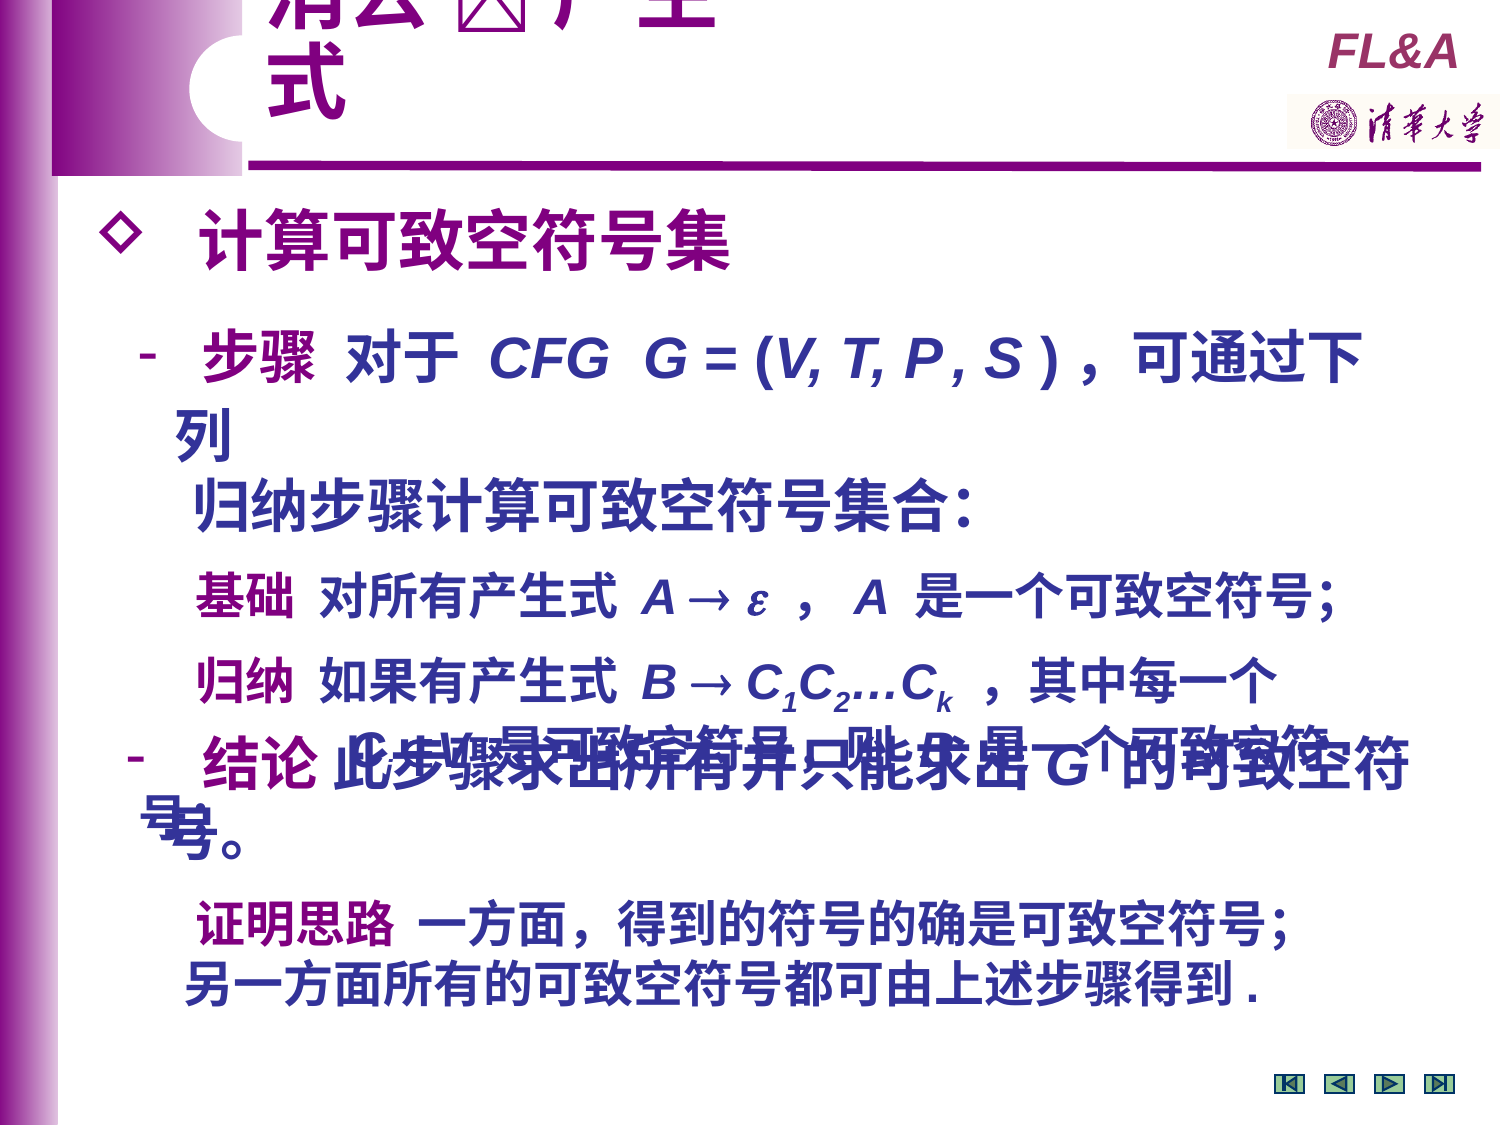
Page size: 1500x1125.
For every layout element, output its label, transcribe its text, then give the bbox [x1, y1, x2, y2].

text_box [1324, 1074, 1355, 1093]
text_box [1274, 1074, 1305, 1093]
text_box 结论 此步骤求出所有并只能求出G 的可致空符号。 证明思路 一方面，得到的符号的确是可致空符号； 另一方面所有的可致空符号都可由上述步骤得到. [111, 720, 1483, 1020]
picture [1287, 94, 1500, 149]
text_box 步骤 对于 CFG G = (V, T, P , S )，可通过下列 归纳步骤计算可致空符号集合： 基础 对所有产生式 A   ，A 是一个可致空符号； 归纳 如果有产生式 B  C1C2…Ck ，其中每一个 Ci V 是可致空符号，则 B 是一个可致空符号； [123, 312, 1422, 720]
text_box [1374, 1074, 1405, 1093]
text_box [1424, 1074, 1455, 1093]
text_box 计算可致空符号集 [76, 187, 1390, 288]
text_box 消去  产生式 [249, 37, 788, 138]
